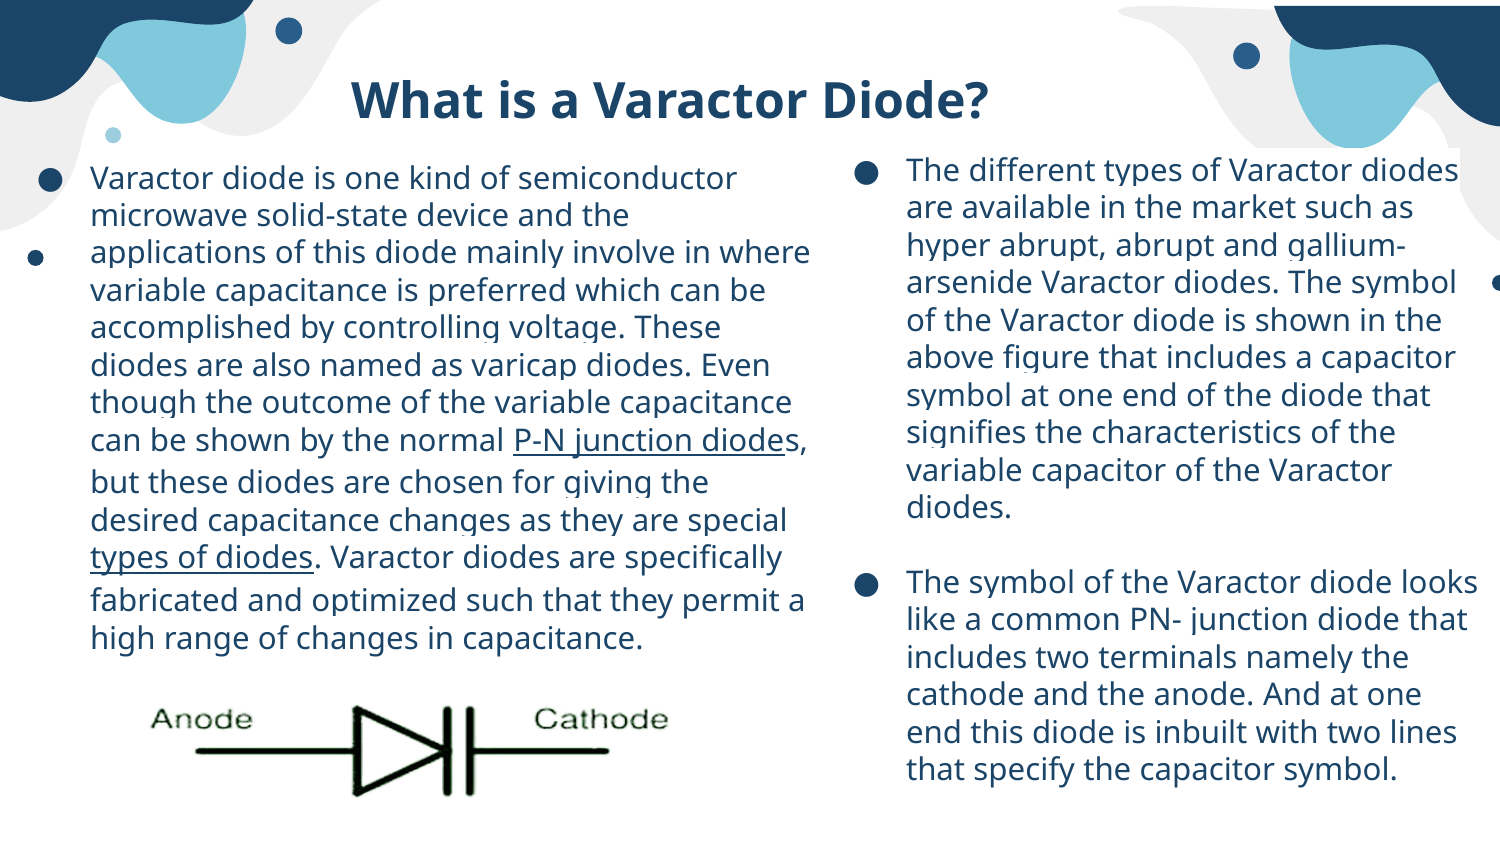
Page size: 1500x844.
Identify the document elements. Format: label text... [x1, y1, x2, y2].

title What is a Varactor Diode? [336, 41, 1164, 136]
list Varactor diode is one kind of semiconductor microwave solid-state device and the applications of this diode mainly involve in where variable capacitance is preferred which can be accomplished by controlling voltage. These diodes are also named as varicap diodes. Even though the outcome of the variable capacitance can be shown by the normal P-N junction diodes, but these diodes are chosen for giving the desired capacitance changes as they are special types of diodes. Varactor diodes are specifically fabricated and optimized such that they permit a high range of changes in capacitance. [0, 142, 816, 671]
picture [134, 660, 694, 833]
text_box The different types of Varactor diodes are available in the market such as hyper abrupt, abrupt and gallium-arsenide Varactor diodes. The symbol of the Varactor diode is shown in the above figure that includes a capacitor symbol at one end of the diode that signifies the characteristics of the variable capacitor of the Varactor diodes. The symbol of the Varactor diode looks like a common PN- junction diode that includes two terminals namely the cathode and the anode. And at one end this diode is inbuilt with two lines that specify the capacitor symbol. [816, 135, 1500, 844]
